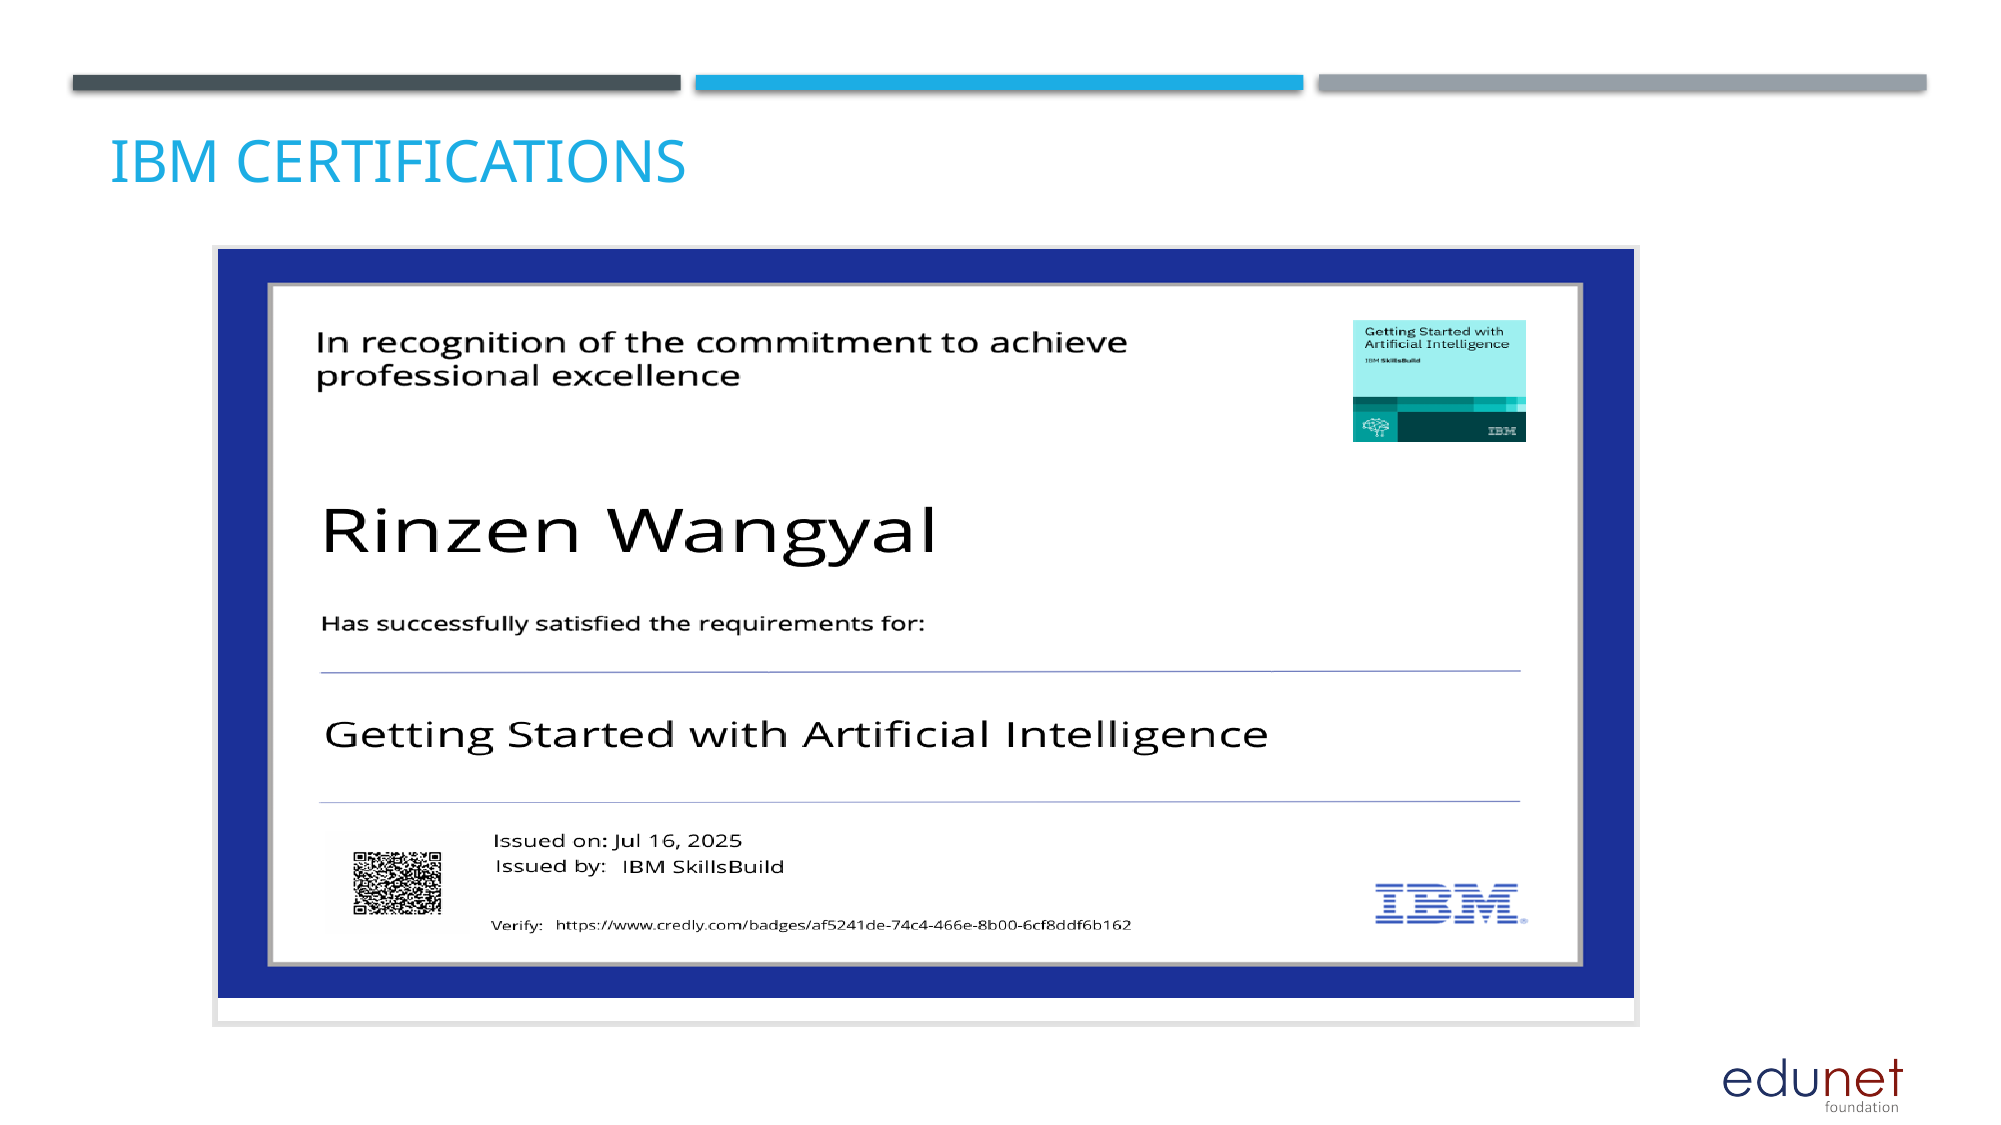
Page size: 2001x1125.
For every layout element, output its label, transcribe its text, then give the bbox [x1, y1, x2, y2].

title IBM Certifications [95, 115, 1905, 203]
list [211, 245, 1641, 1027]
picture [1719, 1056, 1905, 1116]
